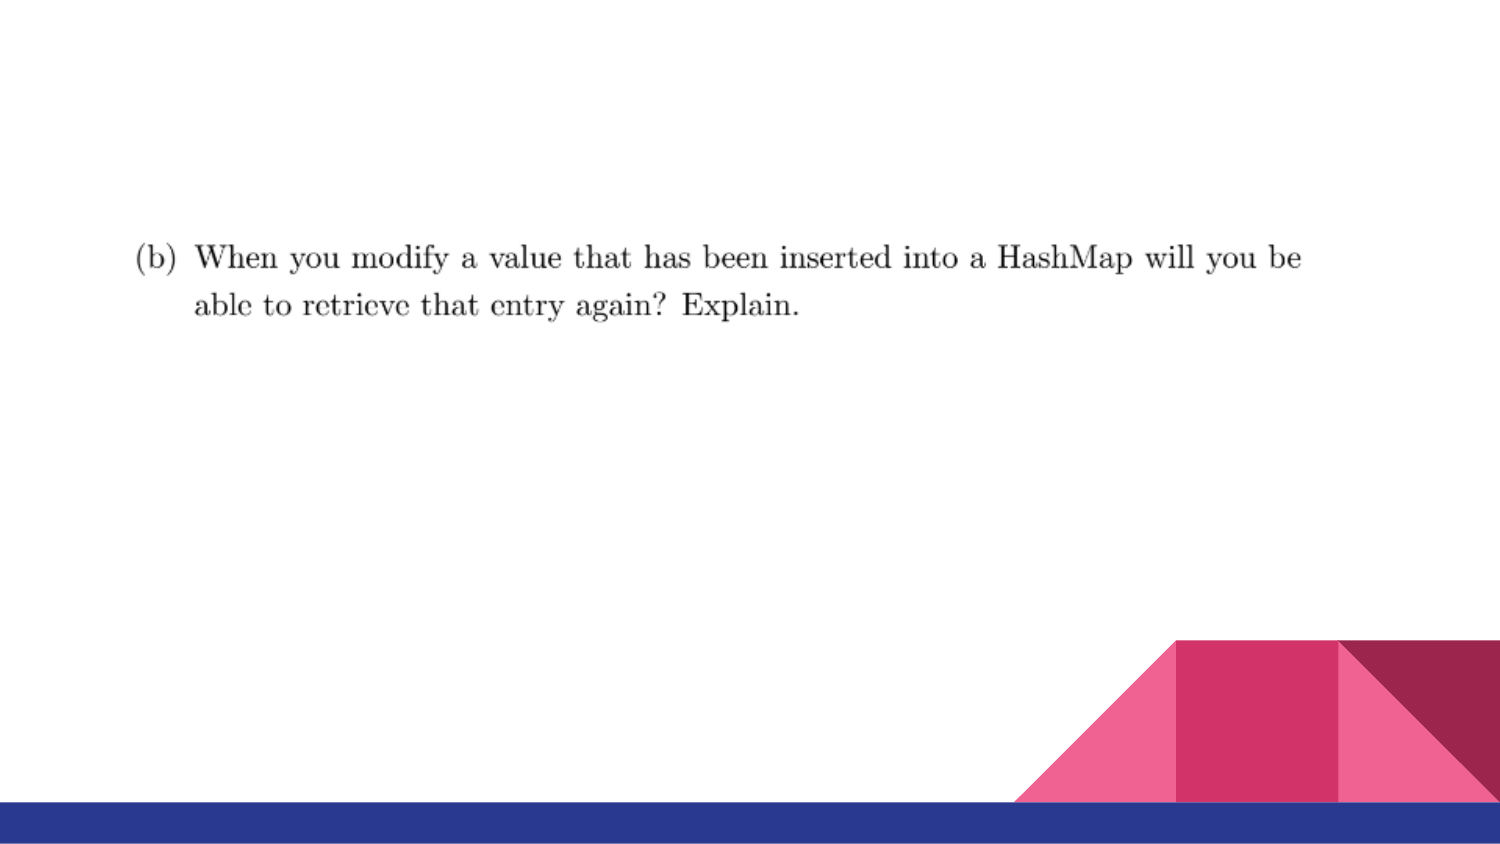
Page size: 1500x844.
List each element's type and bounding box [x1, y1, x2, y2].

picture [105, 225, 1341, 346]
